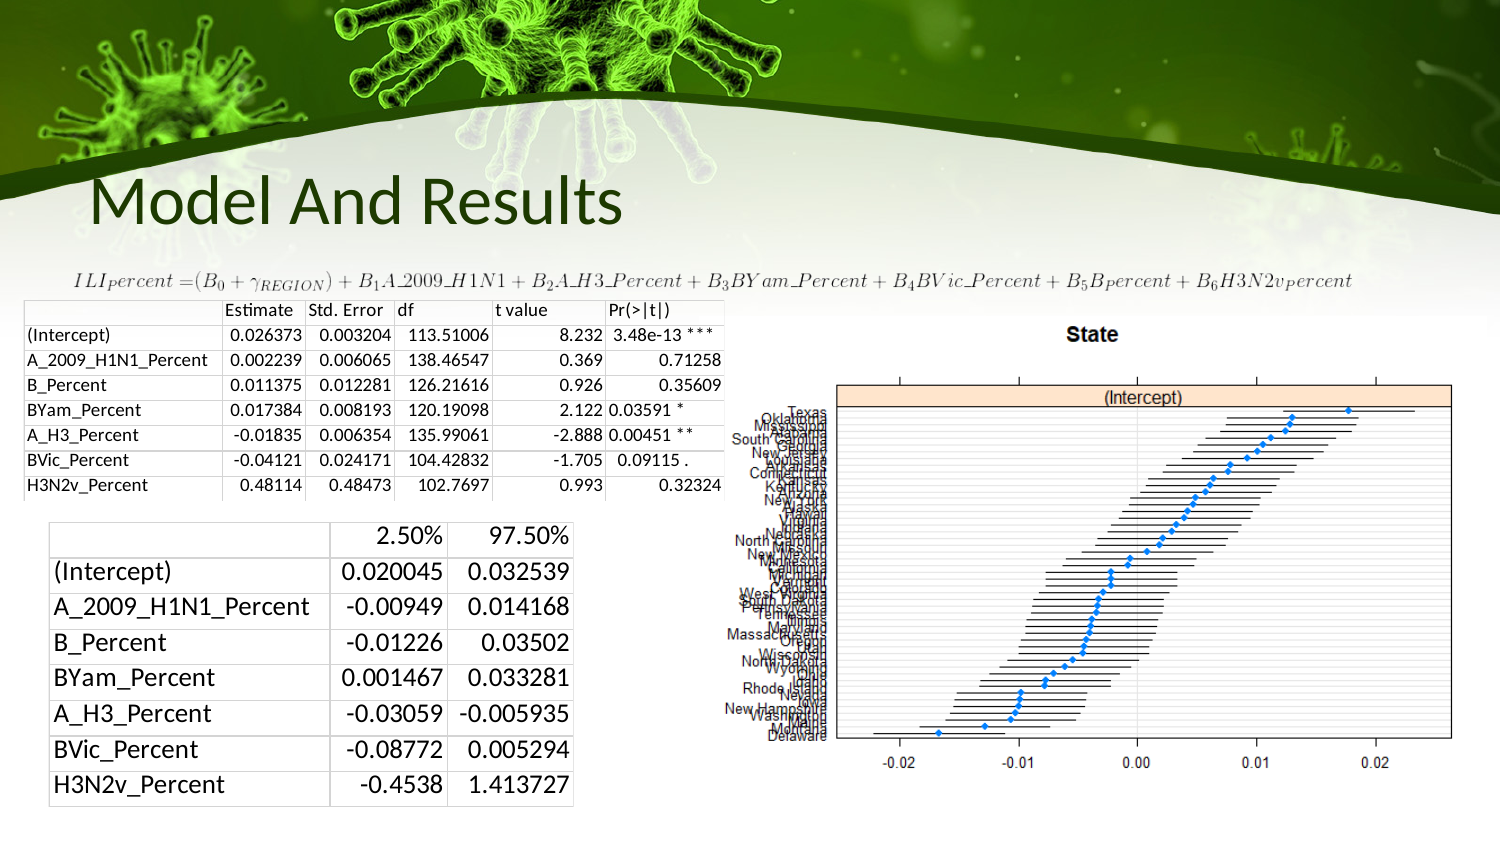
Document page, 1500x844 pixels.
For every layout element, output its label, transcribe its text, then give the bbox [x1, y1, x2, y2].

title Model And Results [73, 146, 1427, 247]
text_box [48, 521, 575, 808]
picture [0, 0, 1500, 844]
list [73, 271, 1352, 292]
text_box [23, 299, 726, 502]
